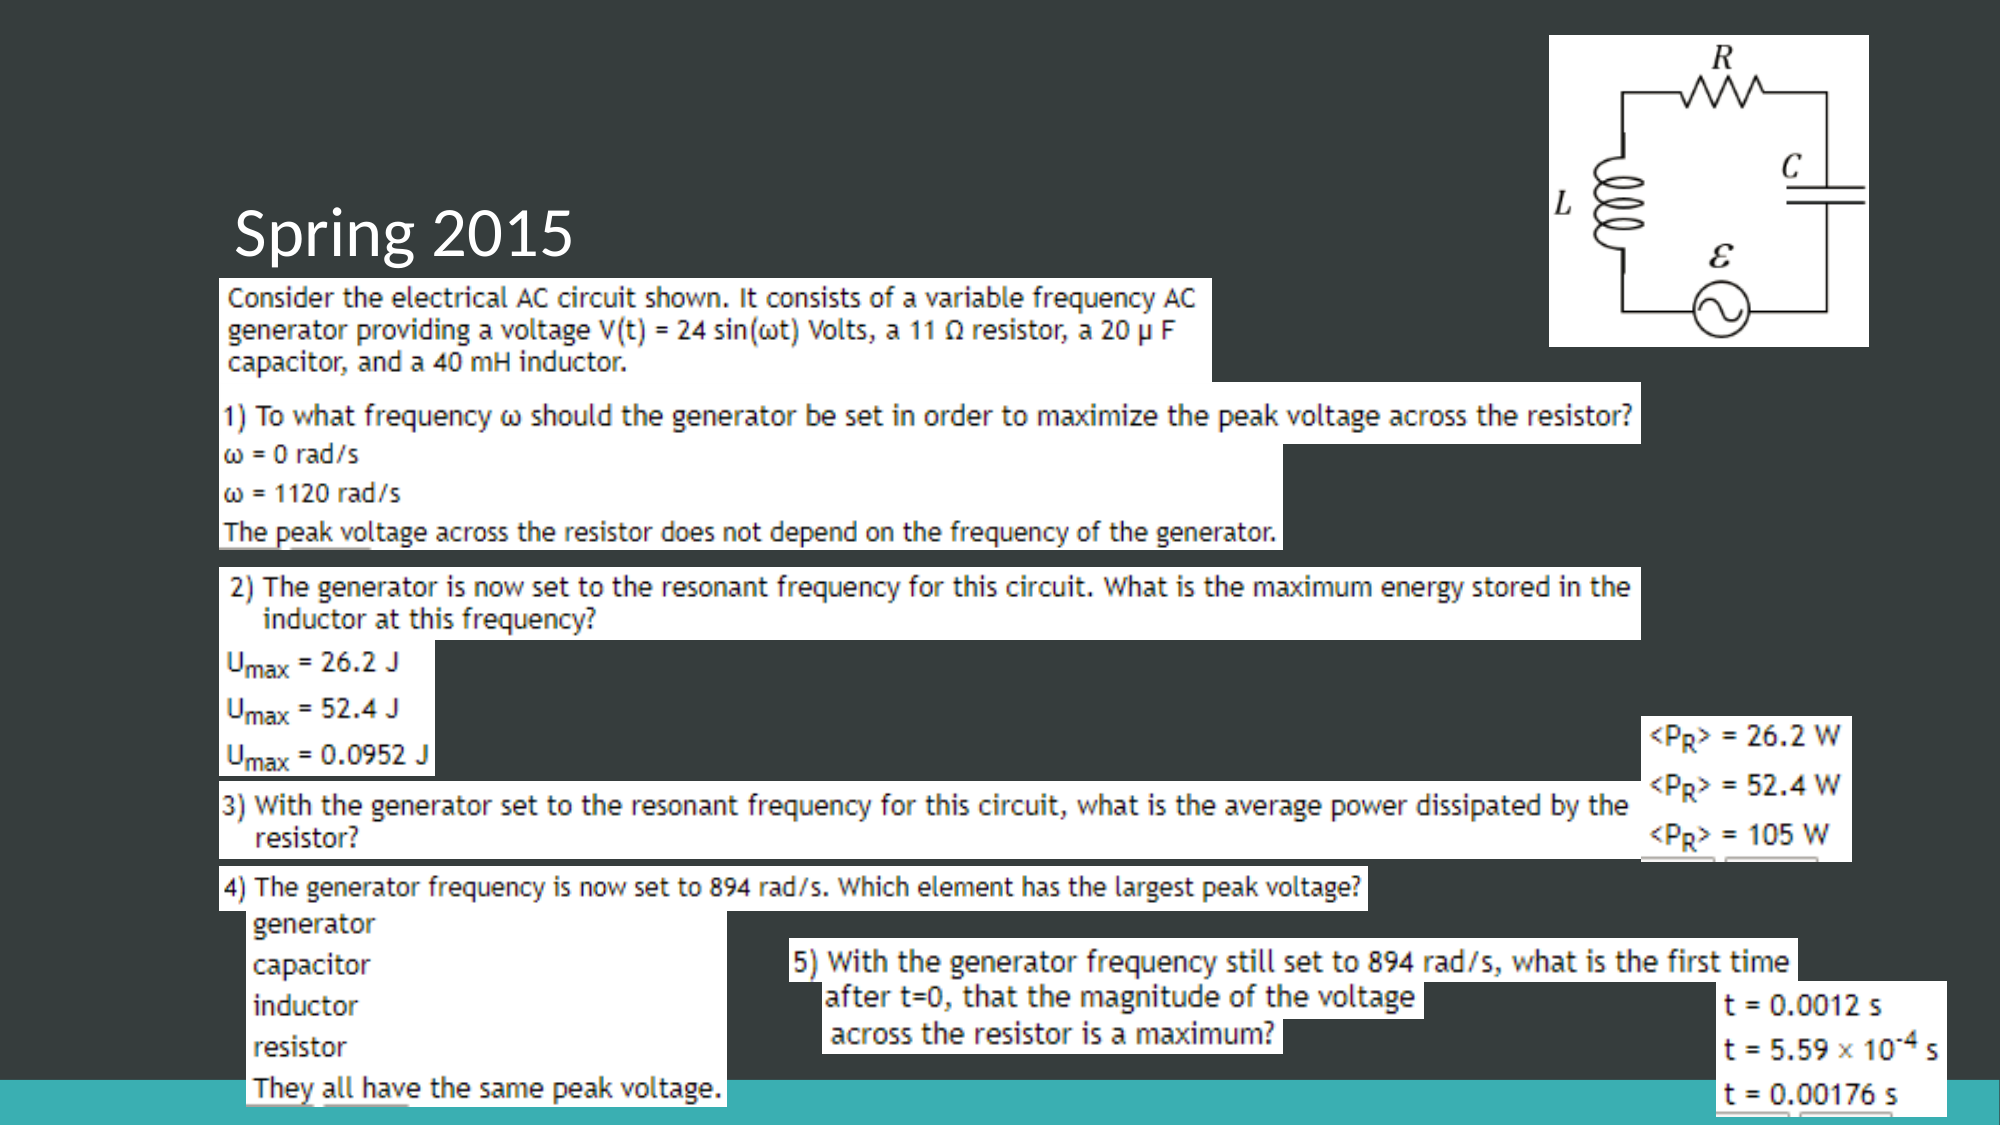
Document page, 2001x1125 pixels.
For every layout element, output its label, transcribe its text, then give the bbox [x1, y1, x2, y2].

picture [1549, 35, 1869, 347]
title Spring 2015 [219, 76, 1549, 279]
picture [789, 938, 1947, 1117]
picture [219, 716, 1852, 862]
picture [219, 567, 1641, 776]
picture [219, 382, 1641, 550]
picture [219, 866, 1368, 1107]
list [219, 278, 1212, 382]
